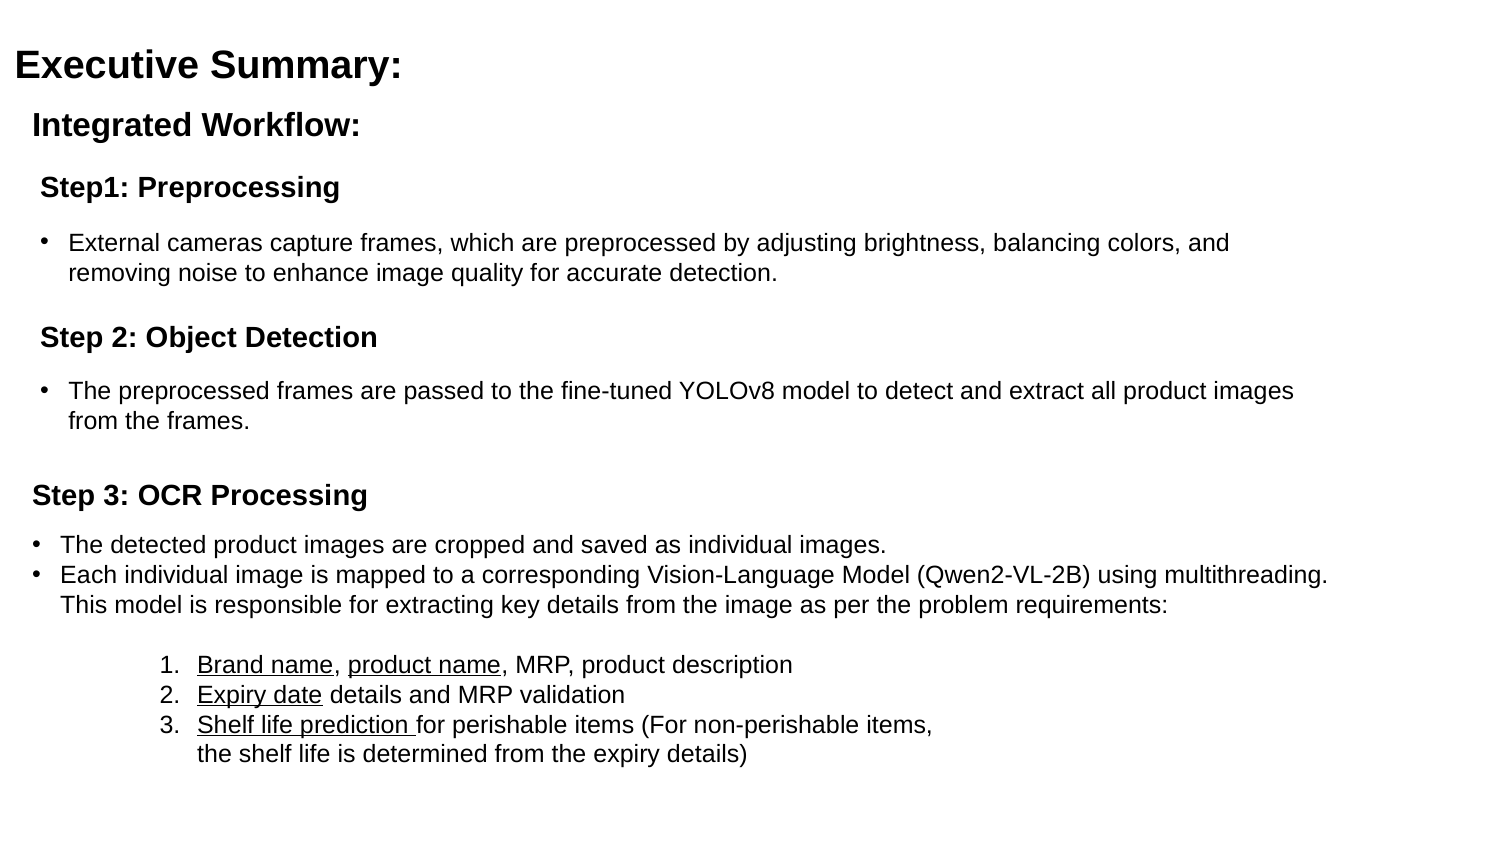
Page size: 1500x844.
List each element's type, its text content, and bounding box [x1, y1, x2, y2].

text_box The preprocessed frames are passed to the fine-tuned YOLOv8 model to detect and extract all product images from the frames. [25, 367, 1327, 442]
text_box Step 3: OCR Processing [17, 468, 810, 519]
text_box Brand name, product name, MRP, product description Expiry date details and MRP validation Shelf life prediction for perishable items (For non-perishable items, the shelf life is determined from the expiry details) [144, 640, 968, 776]
text_box Step1: Preprocessing [25, 160, 818, 211]
text_box External cameras capture frames, which are preprocessed by adjusting brightness, balancing colors, and removing noise to enhance image quality for accurate detection. [25, 219, 1327, 294]
text_box Step 2: Object Detection [25, 310, 818, 361]
text_box The detected product images are cropped and saved as individual images. Each individual image is mapped to a corresponding Vision-Language Model (Qwen2-VL-2B) using multithreading. This model is responsible for extracting key details from the image as per the problem requirements: [17, 521, 1398, 626]
text_box Integrated Workflow: [17, 95, 810, 151]
title Executive Summary: [0, 16, 1398, 111]
